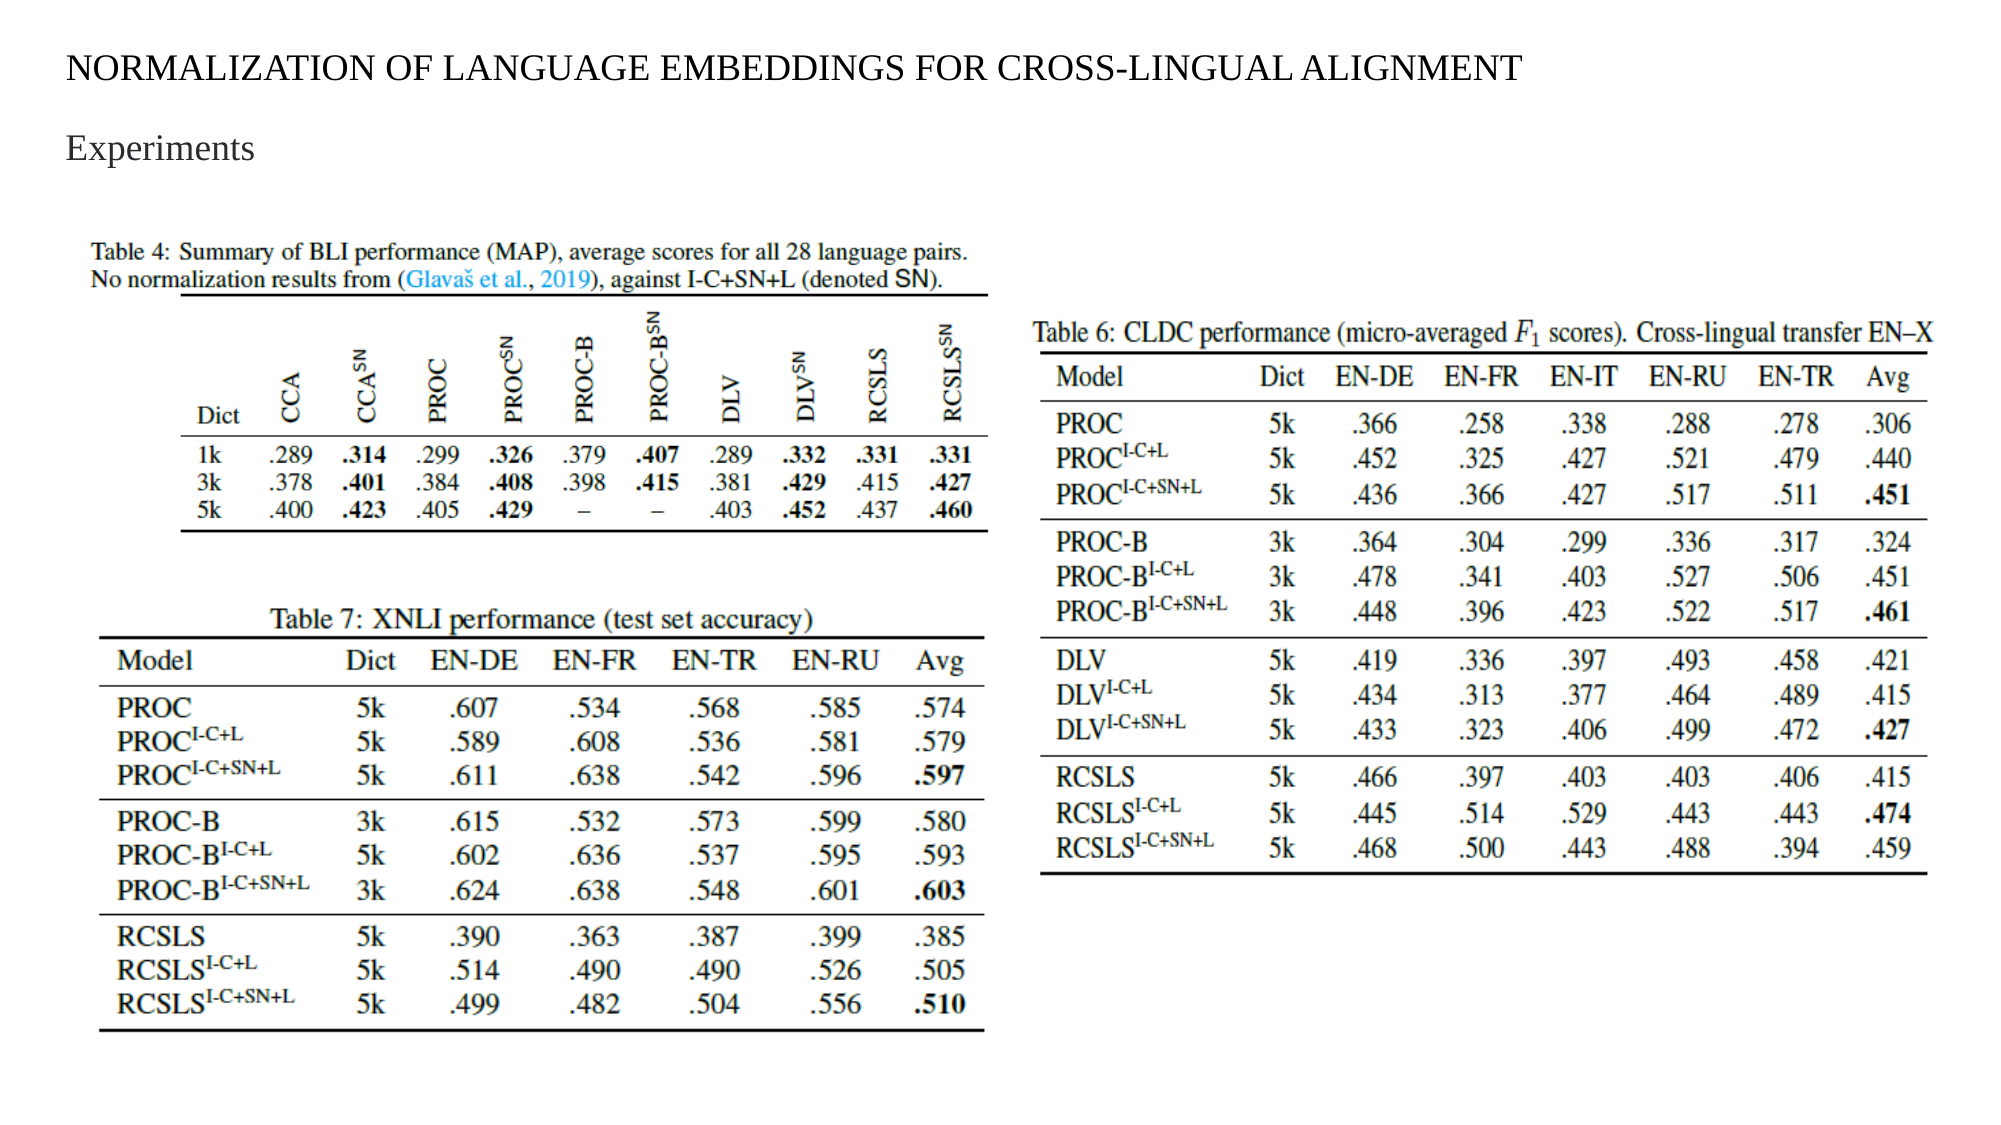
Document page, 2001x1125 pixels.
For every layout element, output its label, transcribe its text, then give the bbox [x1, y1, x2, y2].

picture [1024, 309, 1944, 888]
picture [80, 231, 1000, 543]
title NORMALIZATION OF LANGUAGE EMBEDDINGS FOR CROSS-LINGUAL ALIGNMENT [50, 21, 1776, 116]
picture [81, 598, 1000, 1047]
text_box Experiments [50, 115, 1378, 176]
